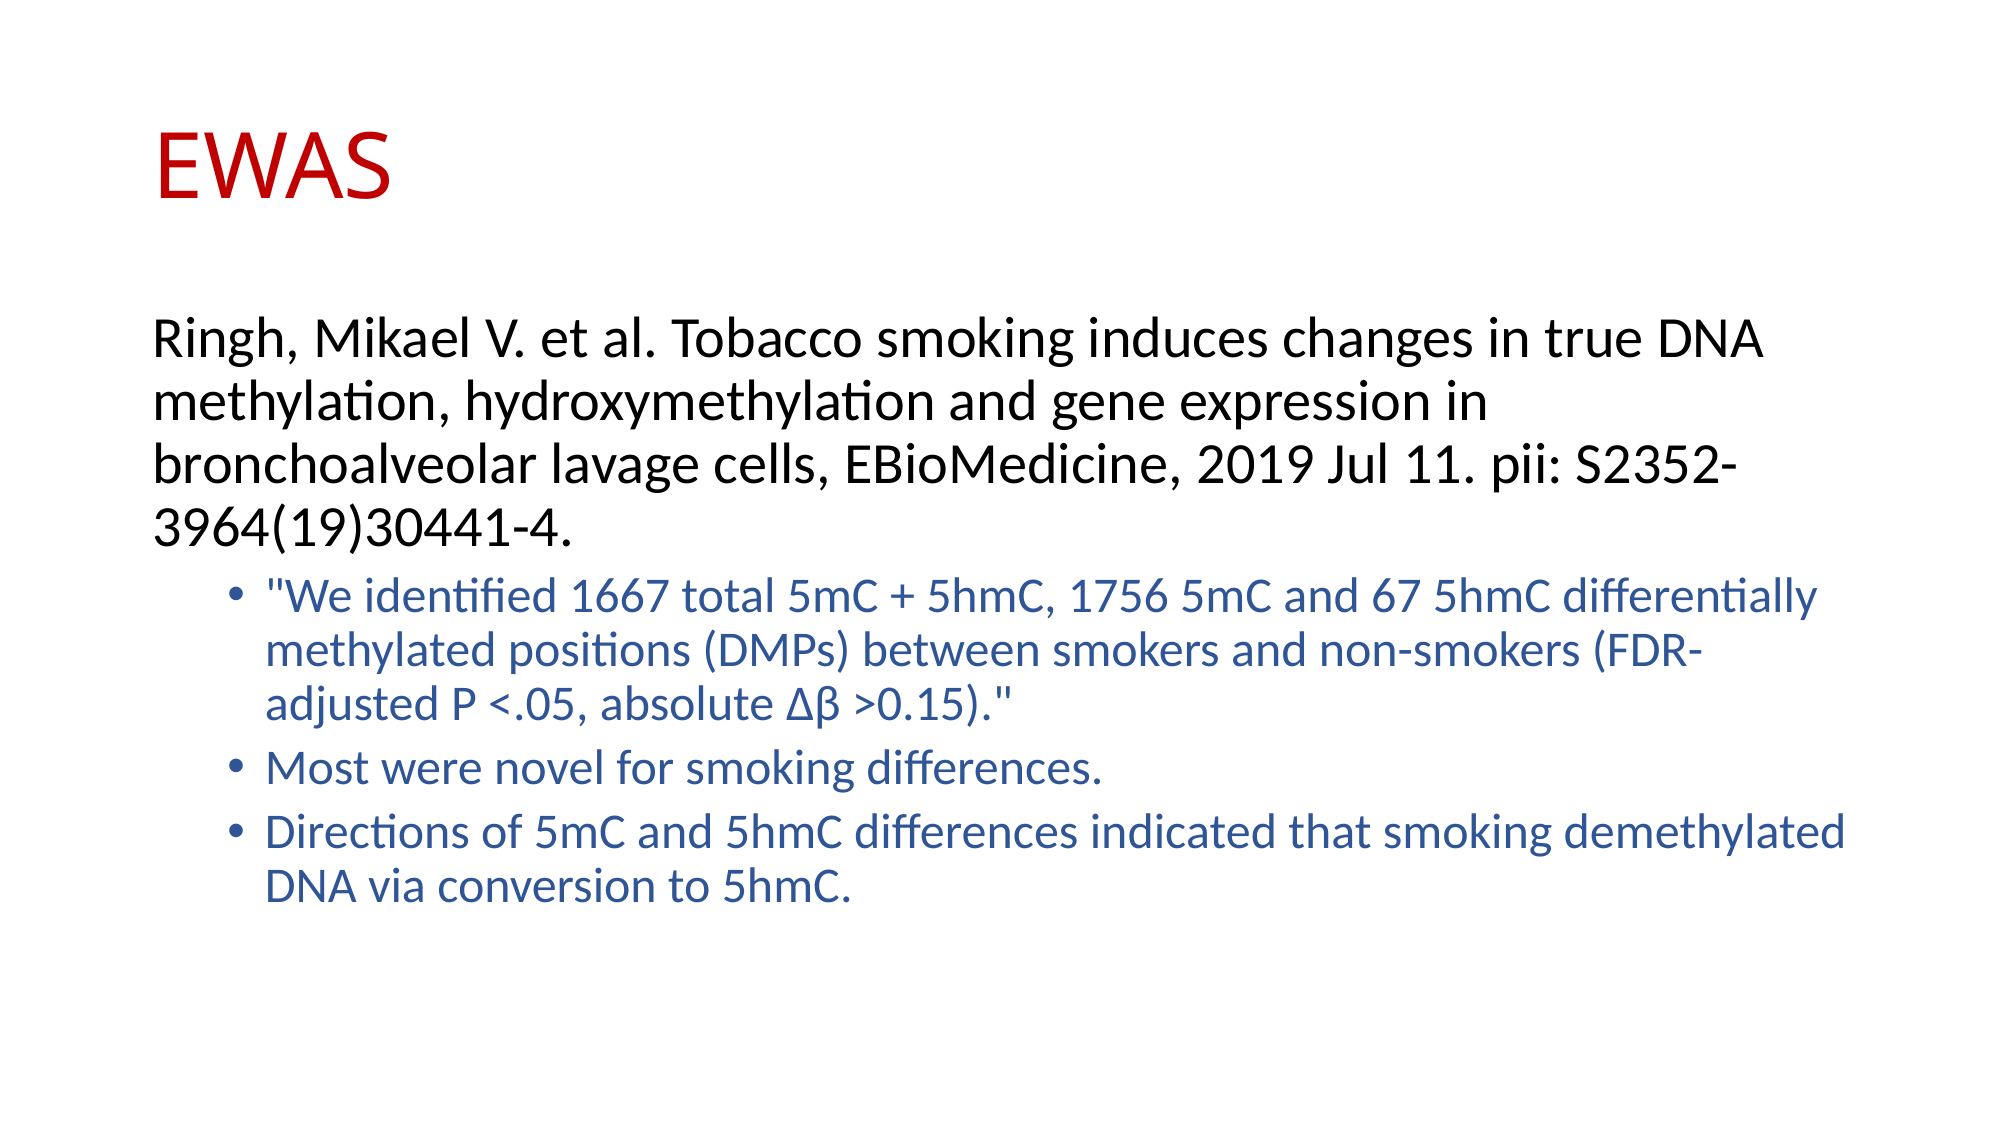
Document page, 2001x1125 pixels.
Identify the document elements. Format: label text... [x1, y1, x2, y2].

list Ringh, Mikael V. et al. Tobacco smoking induces changes in true DNA methylation, hydroxymethylation and gene expression in bronchoalveolar lavage cells, EBioMedicine, 2019 Jul 11. pii: S2352-3964(19)30441-4. "We identified 1667 total 5mC + 5hmC, 1756 5mC and 67 5hmC differentially methylated positions (DMPs) between smokers and non-smokers (FDR-adjusted P <.05, absolute Δβ >0.15)." Most were novel for smoking differences. Directions of 5mC and 5hmC differences indicated that smoking demethylated DNA via conversion to 5hmC. [137, 299, 1863, 1014]
title EWAS [137, 59, 1863, 278]
